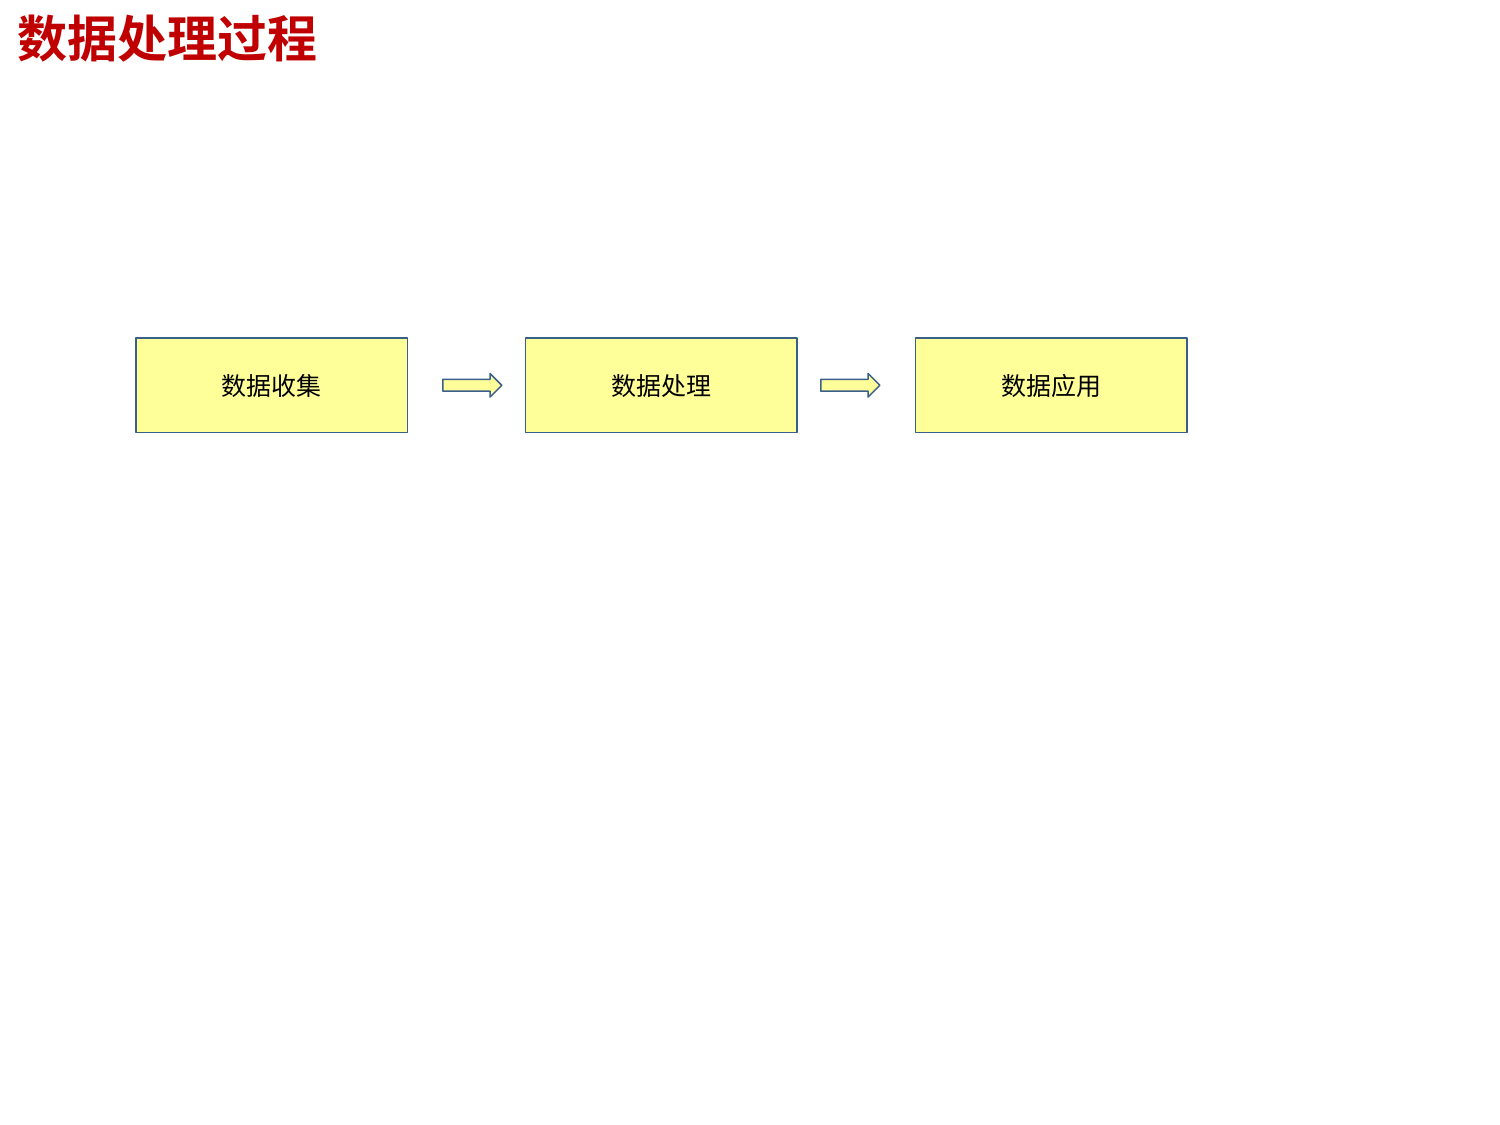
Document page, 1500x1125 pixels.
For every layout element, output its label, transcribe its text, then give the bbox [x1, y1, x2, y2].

text_box 数据处理过程 [2, 0, 333, 75]
text_box [818, 371, 882, 400]
text_box 数据应用 [913, 336, 1189, 435]
text_box 数据收集 [134, 336, 410, 435]
text_box 数据处理 [523, 336, 799, 435]
text_box [440, 371, 504, 400]
